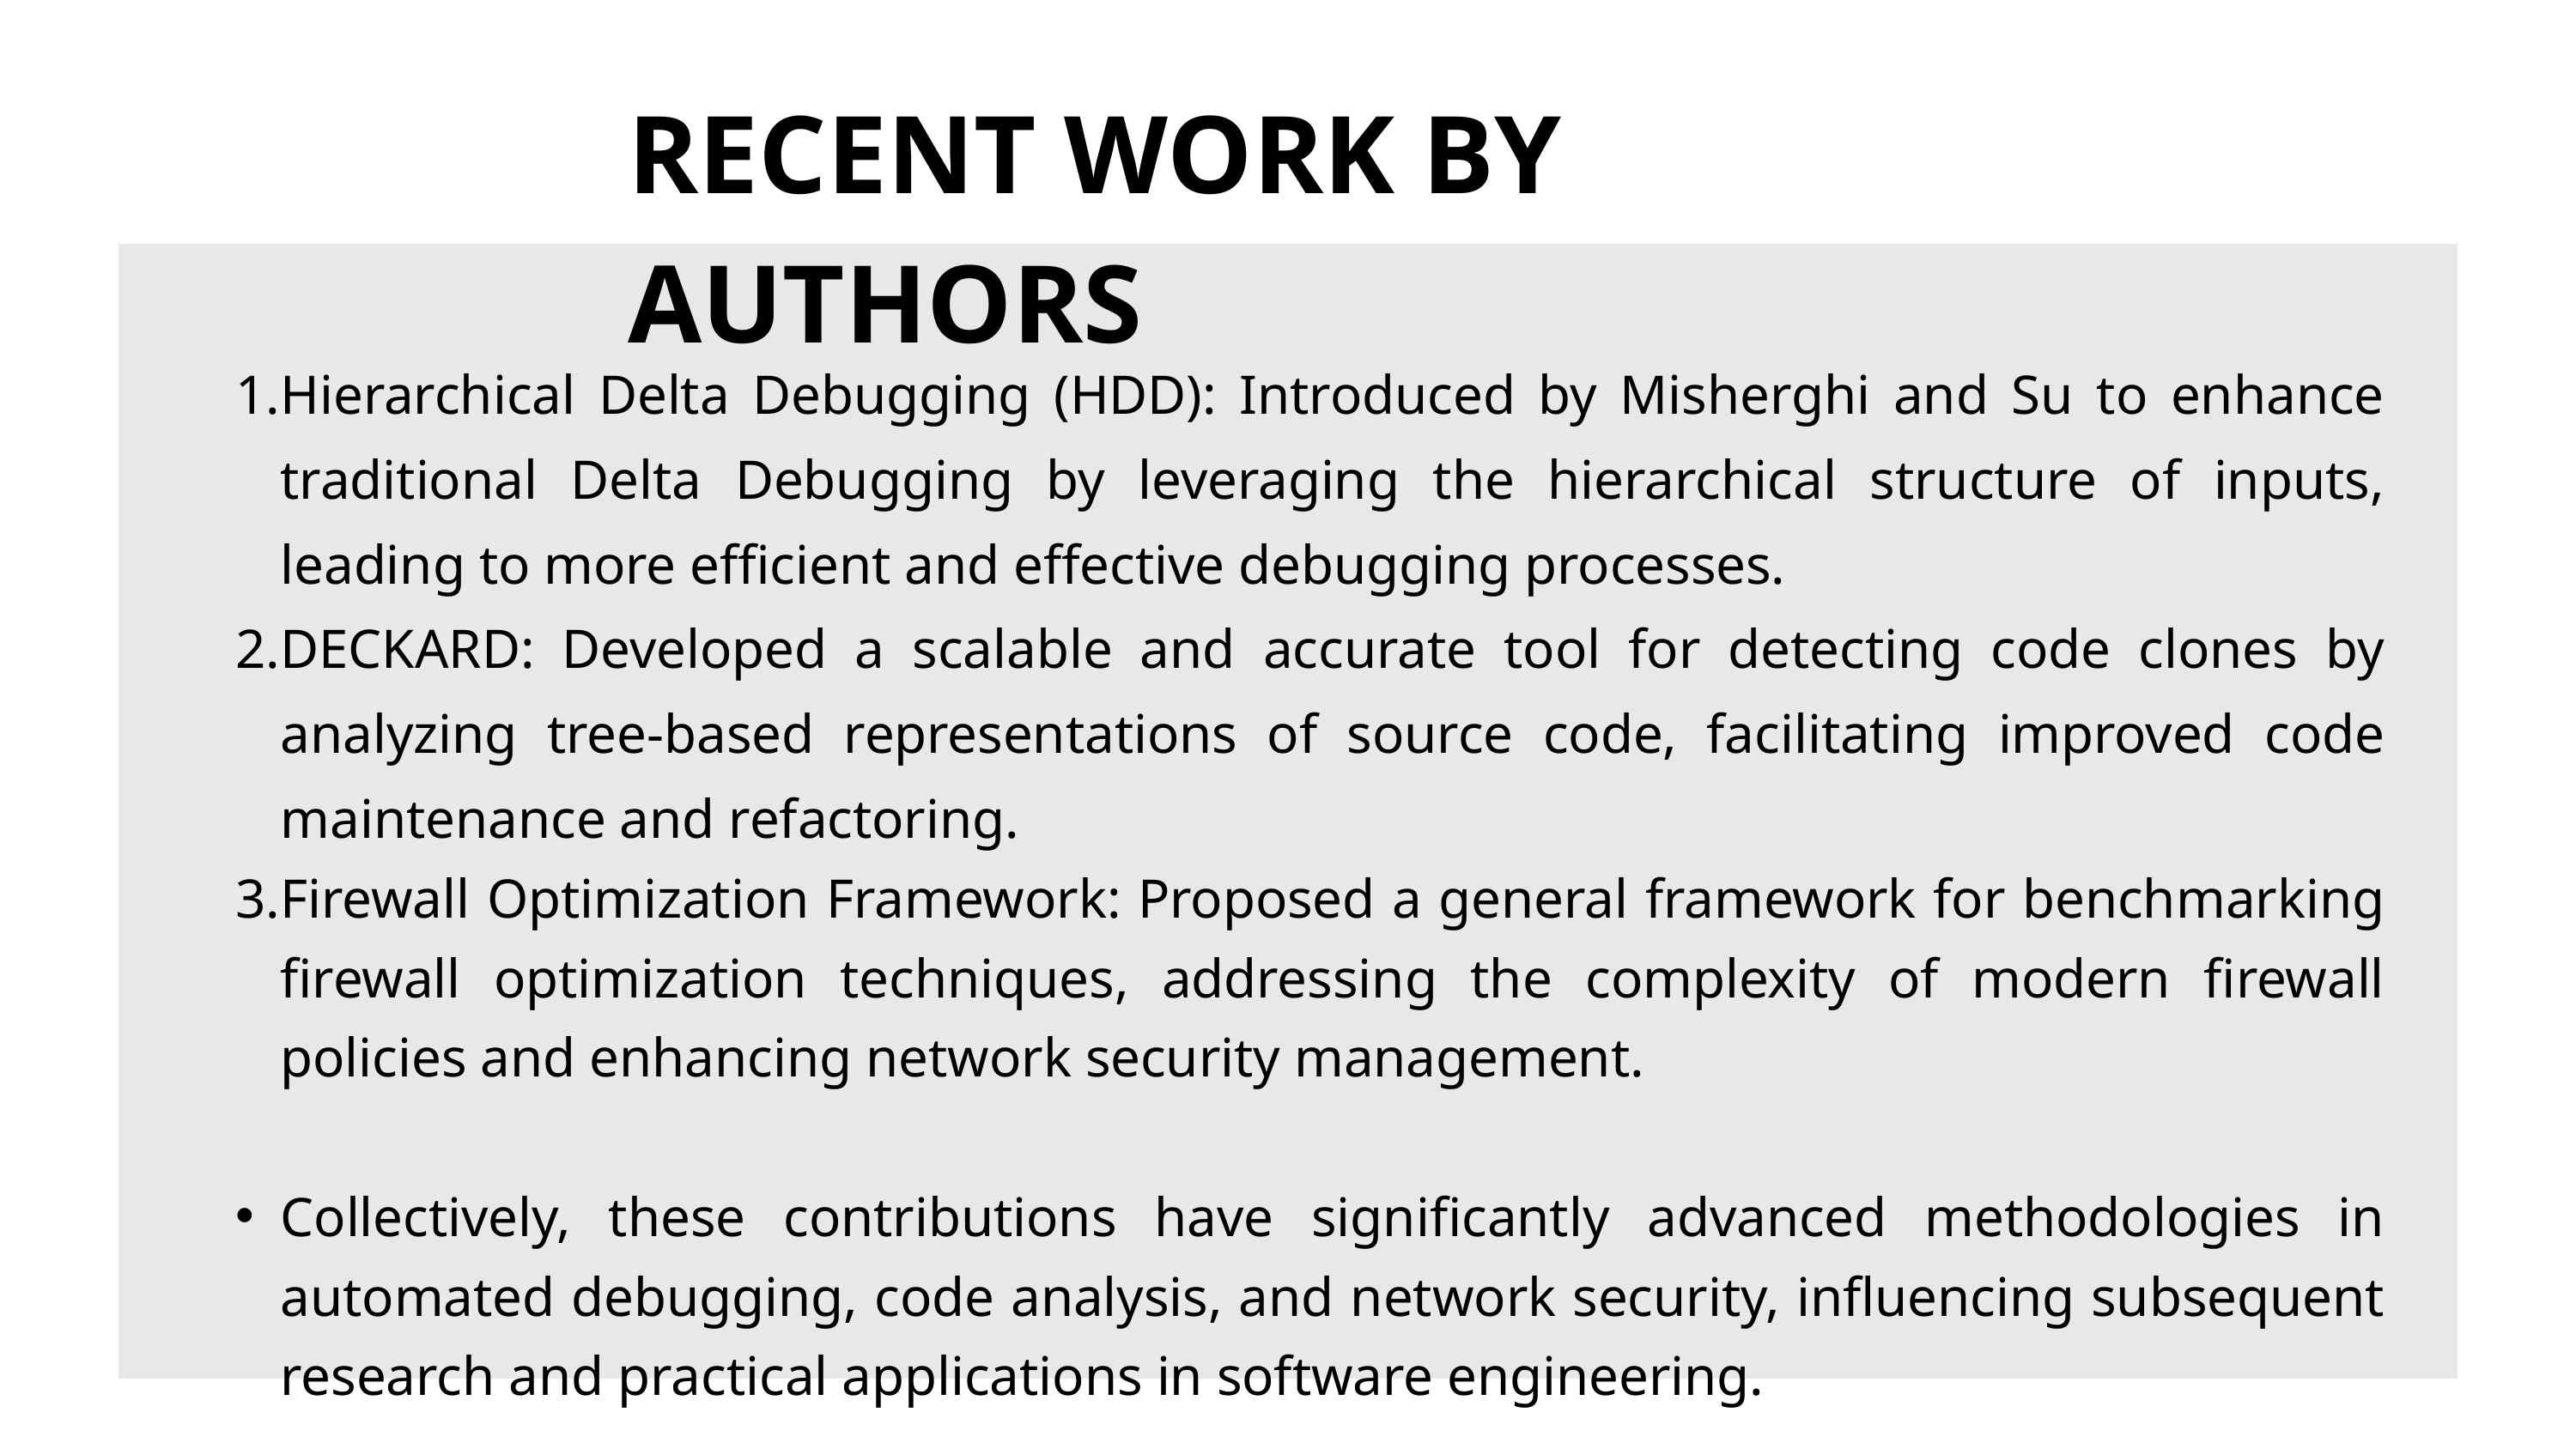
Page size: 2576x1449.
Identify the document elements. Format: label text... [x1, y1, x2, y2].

text_box Hierarchical Delta Debugging (HDD): Introduced by Misherghi and Su to enhance traditional Delta Debugging by leveraging the hierarchical structure of inputs, leading to more efficient and effective debugging processes. DECKARD: Developed a scalable and accurate tool for detecting code clones by analyzing tree-based representations of source code, facilitating improved code maintenance and refactoring. Firewall Optimization Framework: Proposed a general framework for benchmarking firewall optimization techniques, addressing the complexity of modern firewall policies and enhancing network security management. Collectively, these contributions have significantly advanced methodologies in automated debugging, code analysis, and network security, influencing subsequent research and practical applications in software engineering. [190, 1389, 2386, 1407]
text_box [118, 244, 2458, 1379]
text_box RECENT WORK BY AUTHORS [627, 64, 1948, 240]
